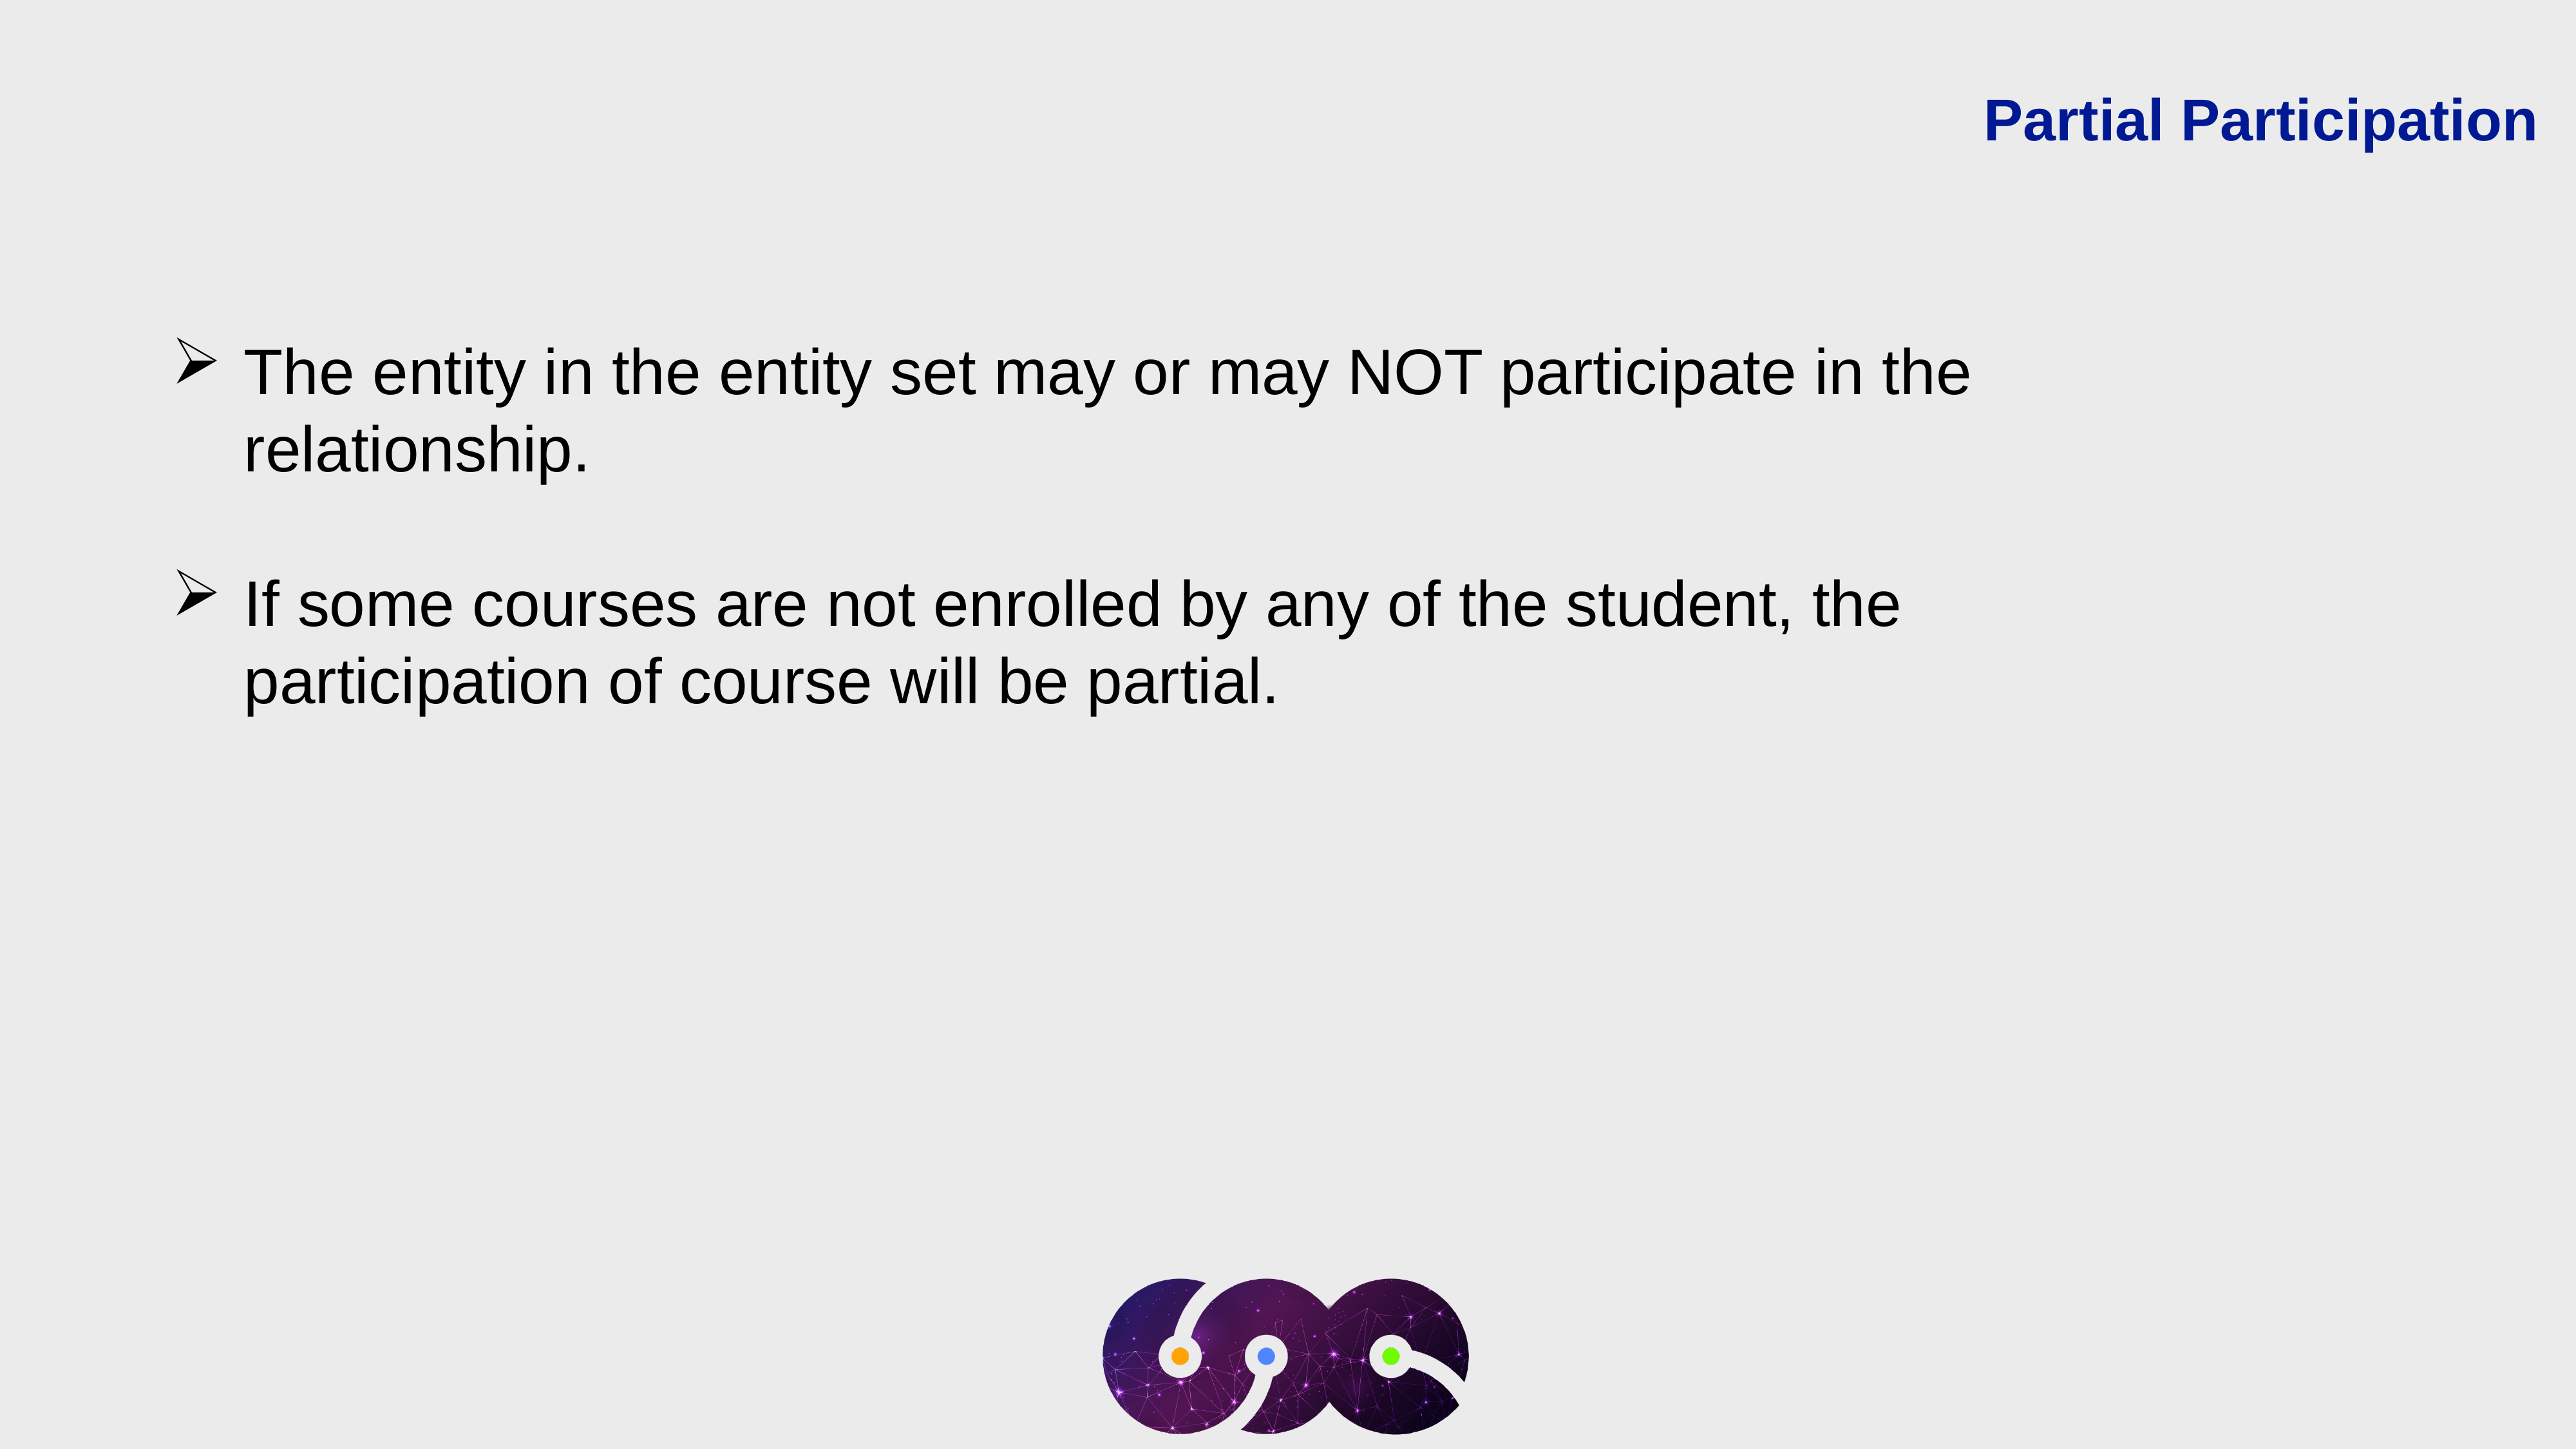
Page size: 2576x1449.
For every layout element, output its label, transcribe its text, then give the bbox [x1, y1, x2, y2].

picture [1093, 1267, 1483, 1449]
text_box Partial Participation [938, 76, 2544, 158]
text_box The entity in the entity set may or may NOT participate in the relationship. If some courses are not enrolled by any of the student, the participation of course will be partial. [162, 325, 2219, 721]
